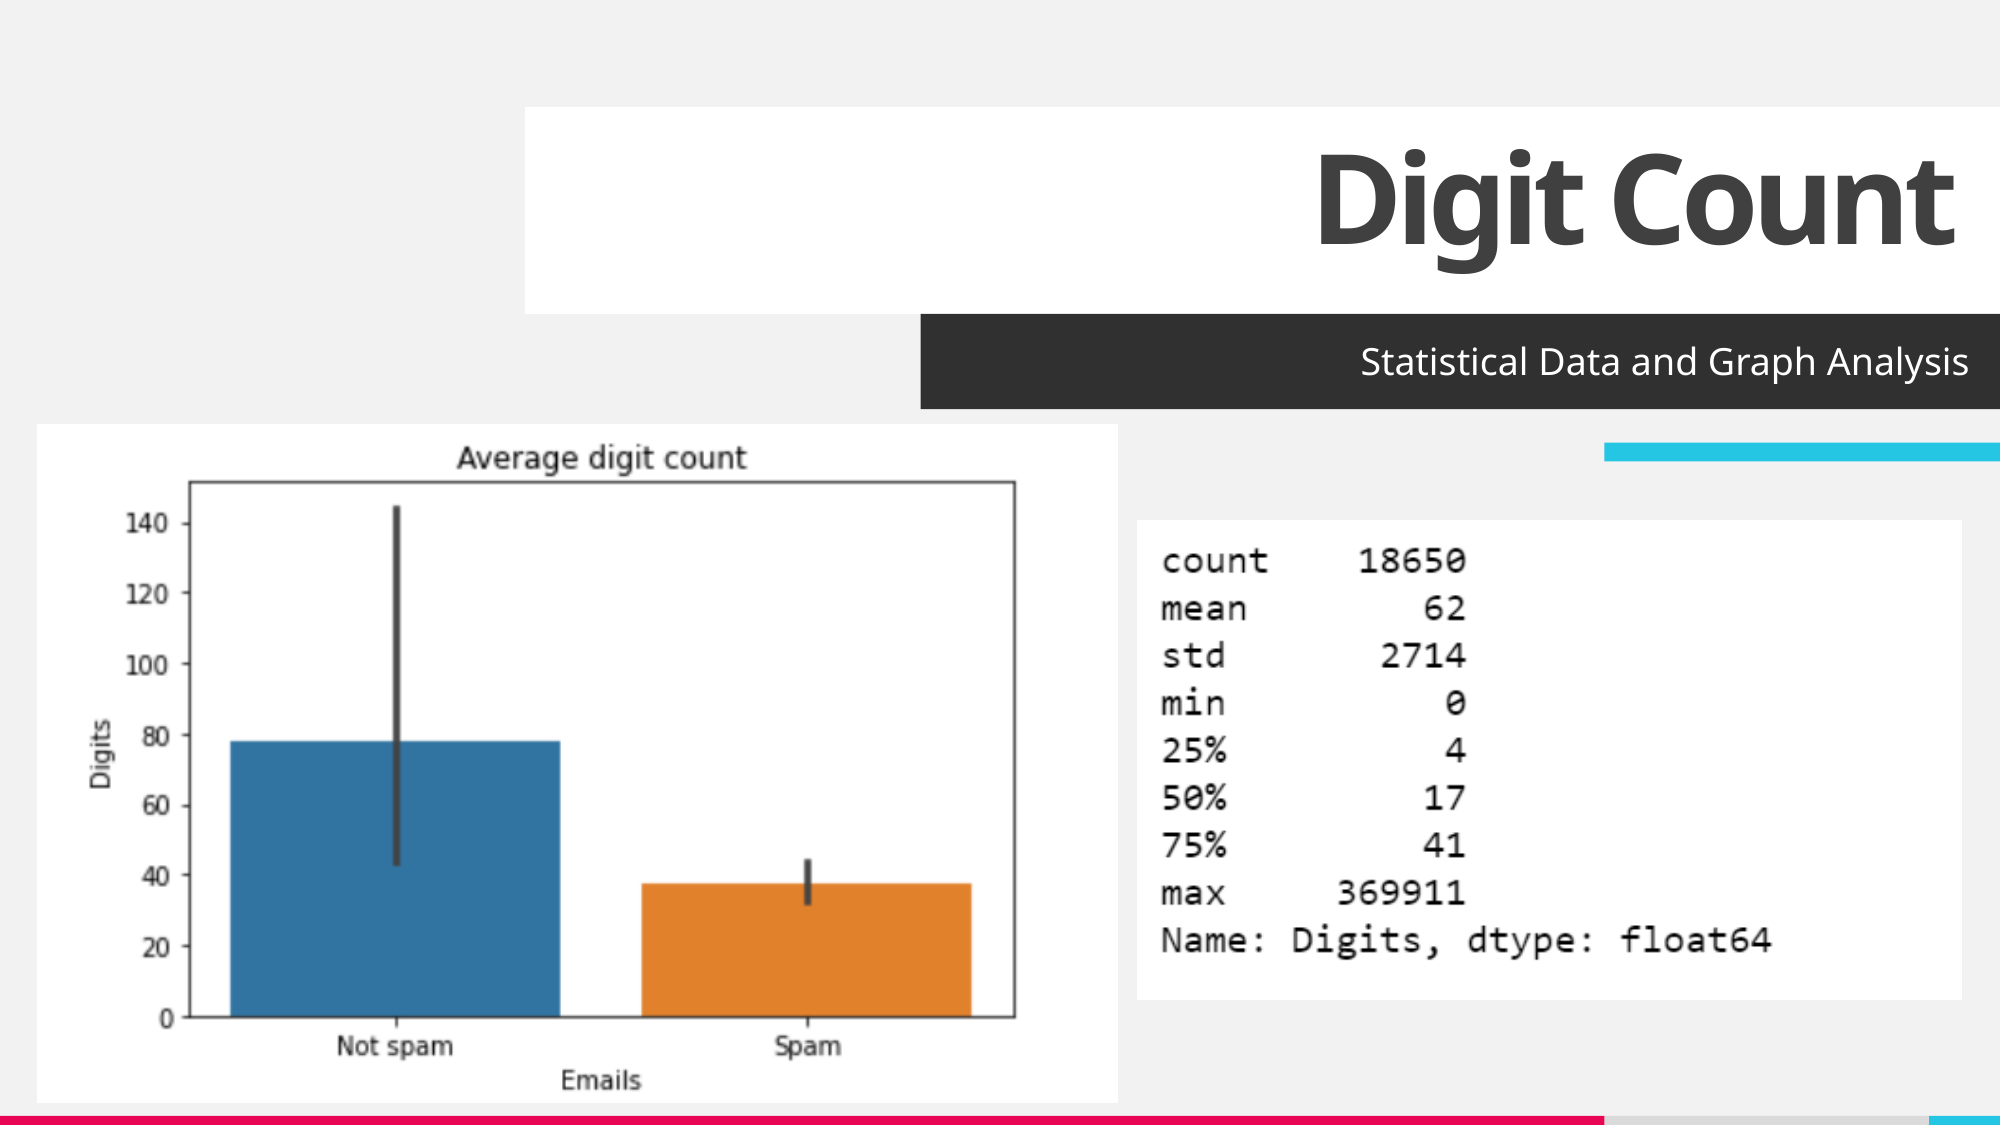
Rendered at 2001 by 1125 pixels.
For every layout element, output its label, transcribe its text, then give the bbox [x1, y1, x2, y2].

picture [37, 424, 1118, 1103]
picture [1137, 520, 1962, 1000]
title Digit Count [525, 106, 2000, 314]
subtitle Statistical Data and Graph Analysis [920, 313, 2000, 410]
